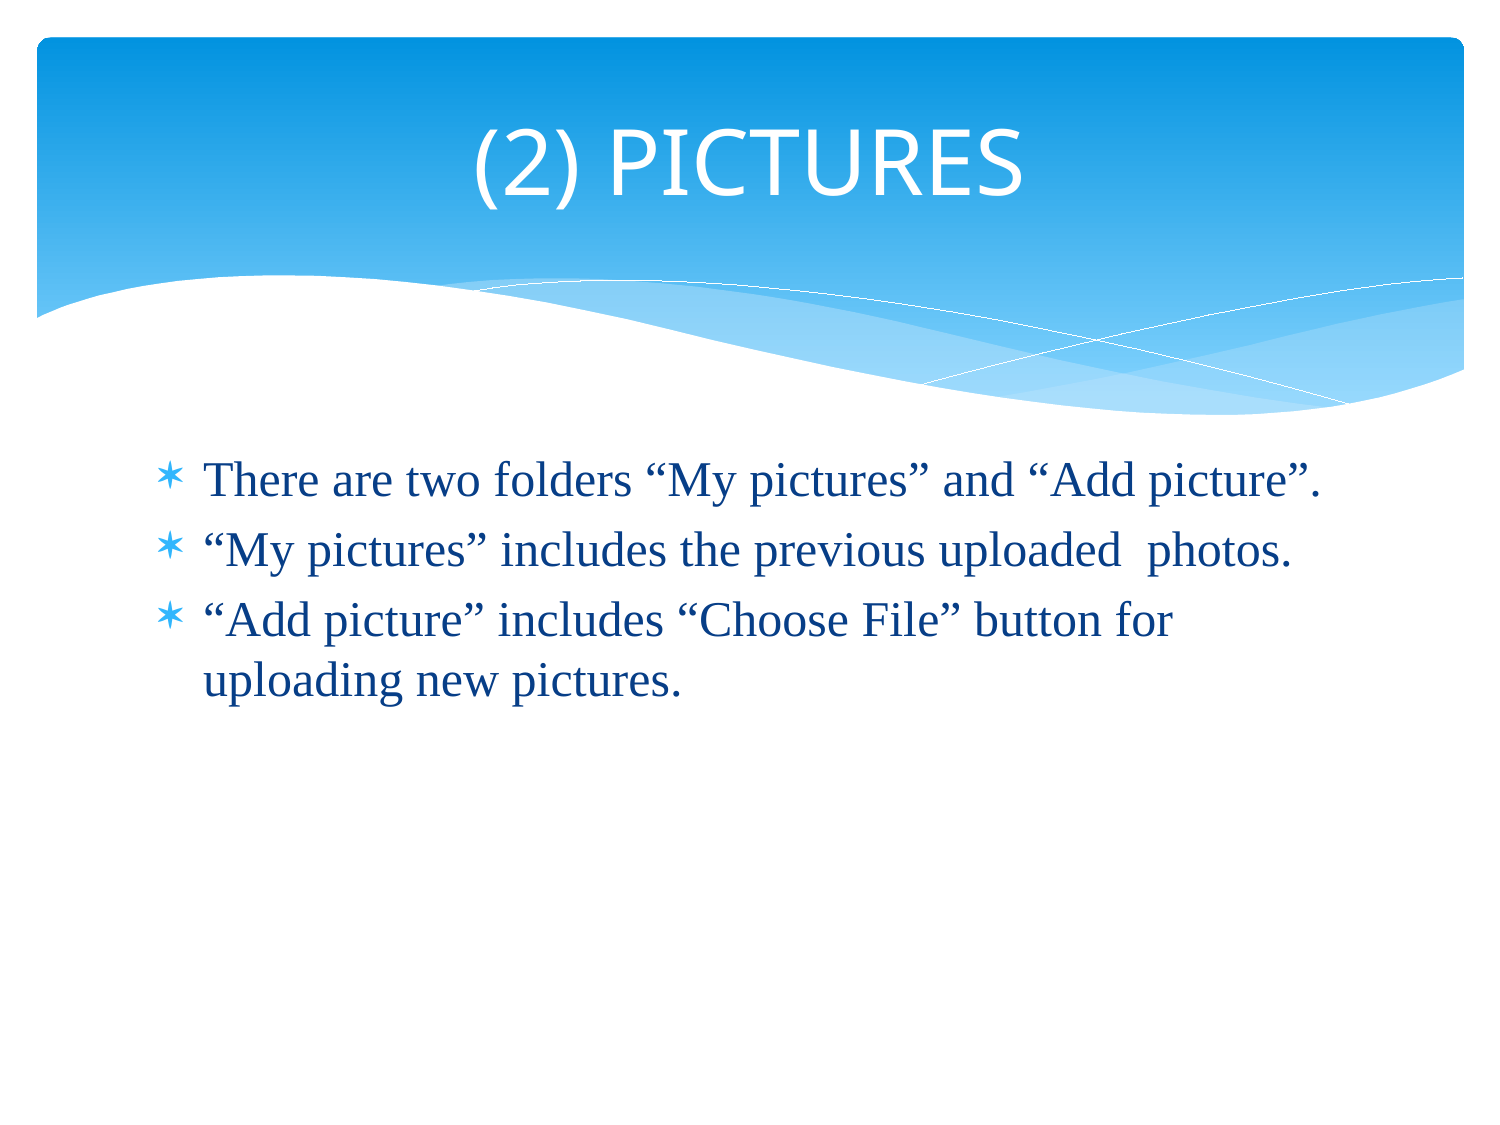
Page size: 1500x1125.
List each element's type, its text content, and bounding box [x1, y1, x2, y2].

list There are two folders “My pictures” and “Add picture”. “My pictures” includes the previous uploaded photos. “Add picture” includes “Choose File” button for uploading new pictures. [143, 438, 1359, 1005]
title (2) PICTURES [75, 55, 1425, 261]
